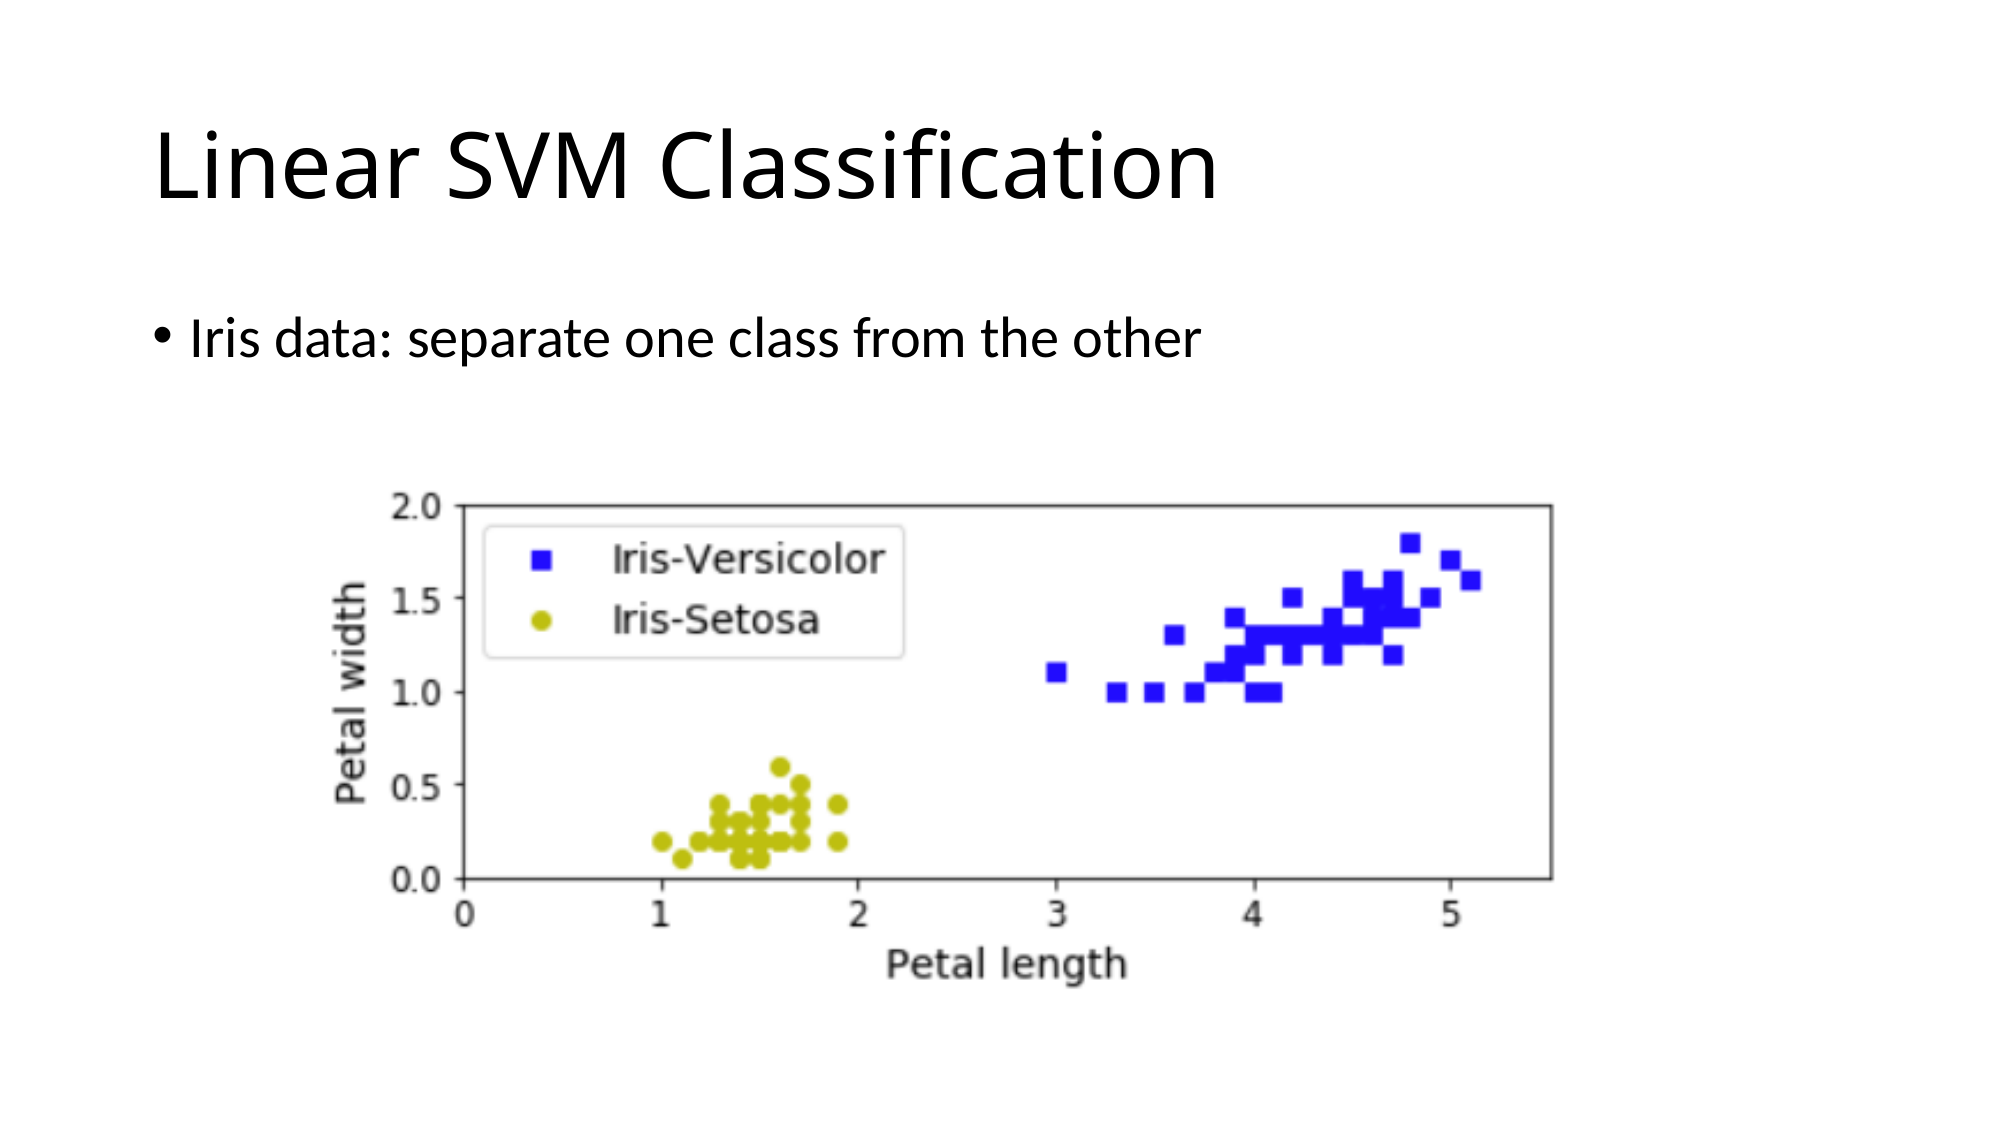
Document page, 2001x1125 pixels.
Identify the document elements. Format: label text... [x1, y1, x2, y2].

title Linear SVM Classification [137, 59, 1863, 278]
picture [314, 466, 1573, 996]
list Iris data: separate one class from the other [137, 299, 1863, 1014]
